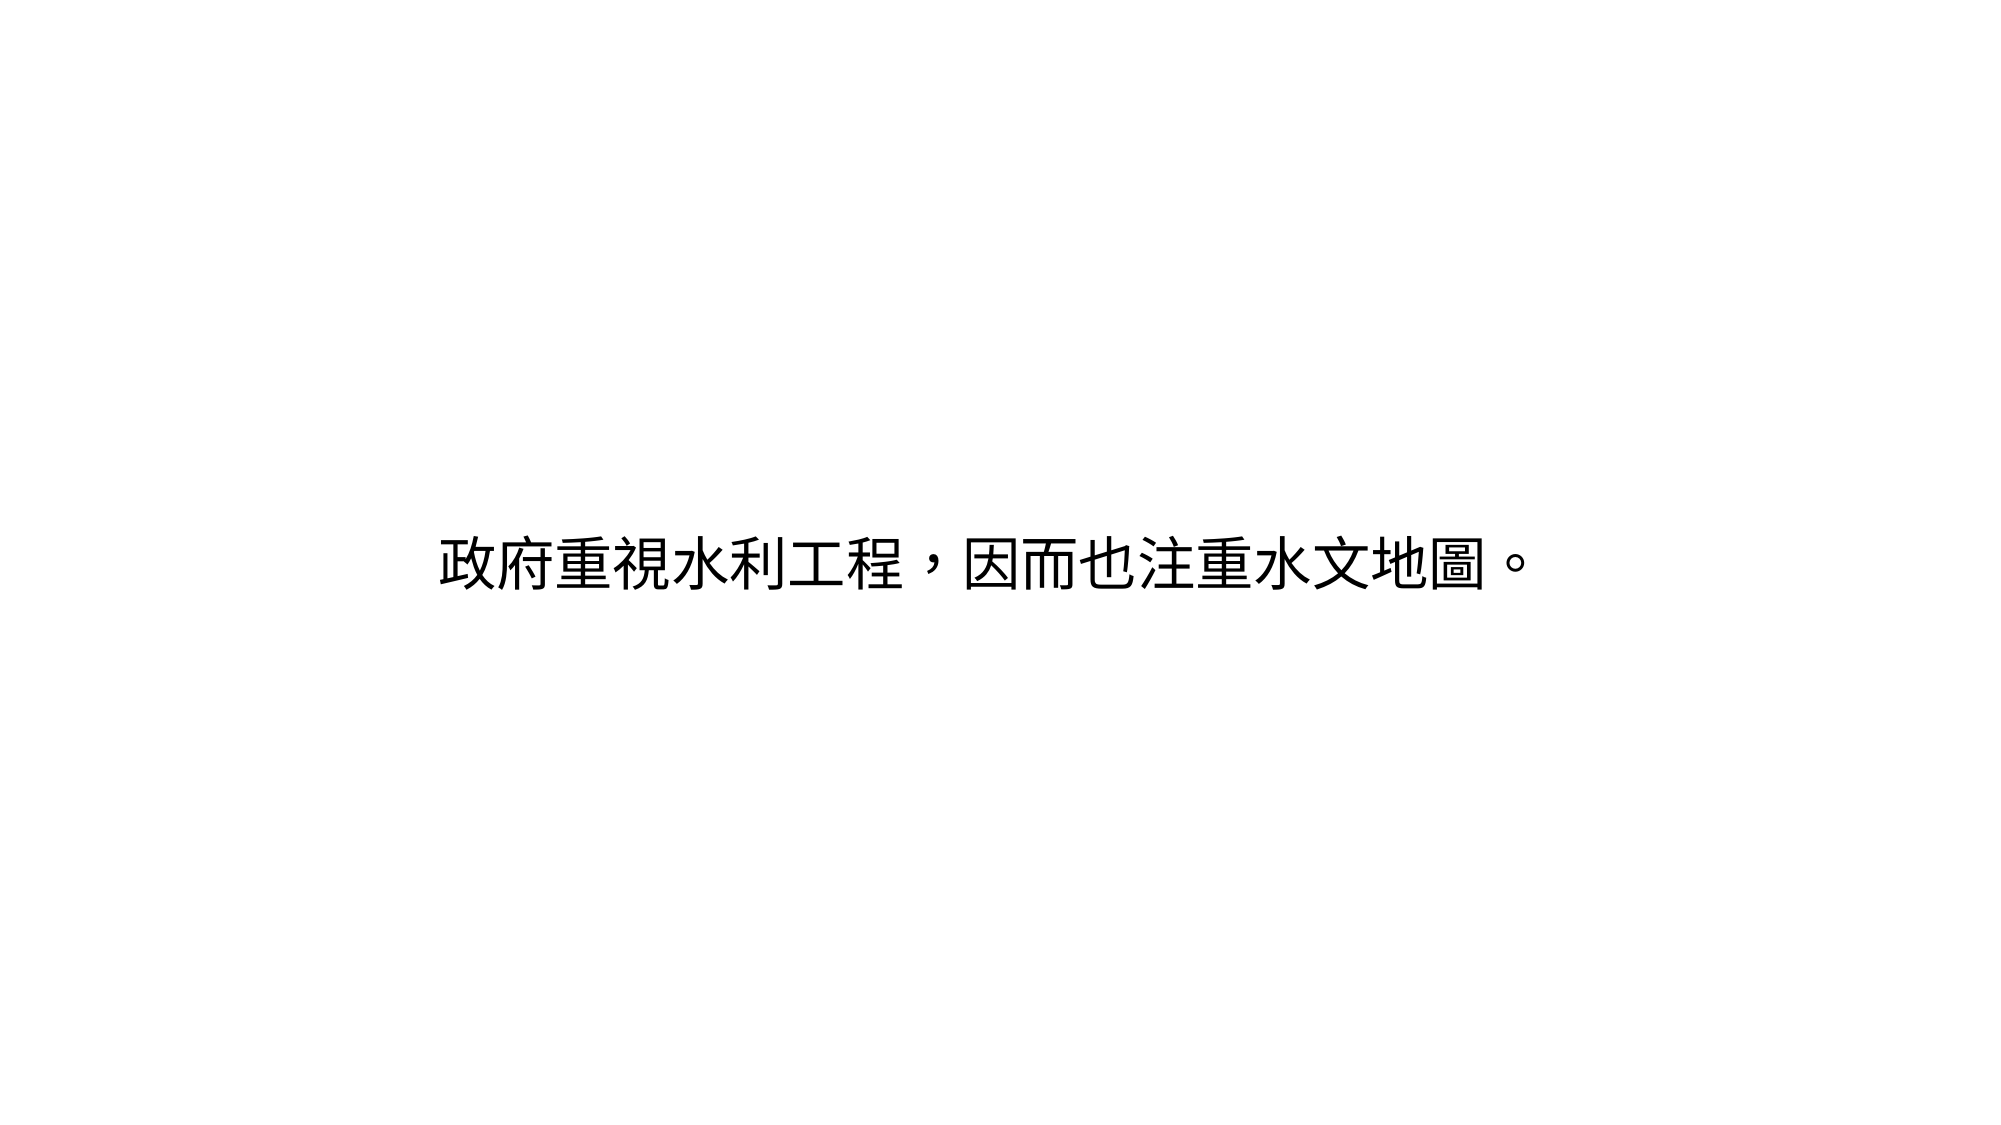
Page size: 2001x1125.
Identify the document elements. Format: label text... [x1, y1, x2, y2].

text_box 政府重視水利工程，因而也注重水文地圖。 [423, 519, 1577, 605]
